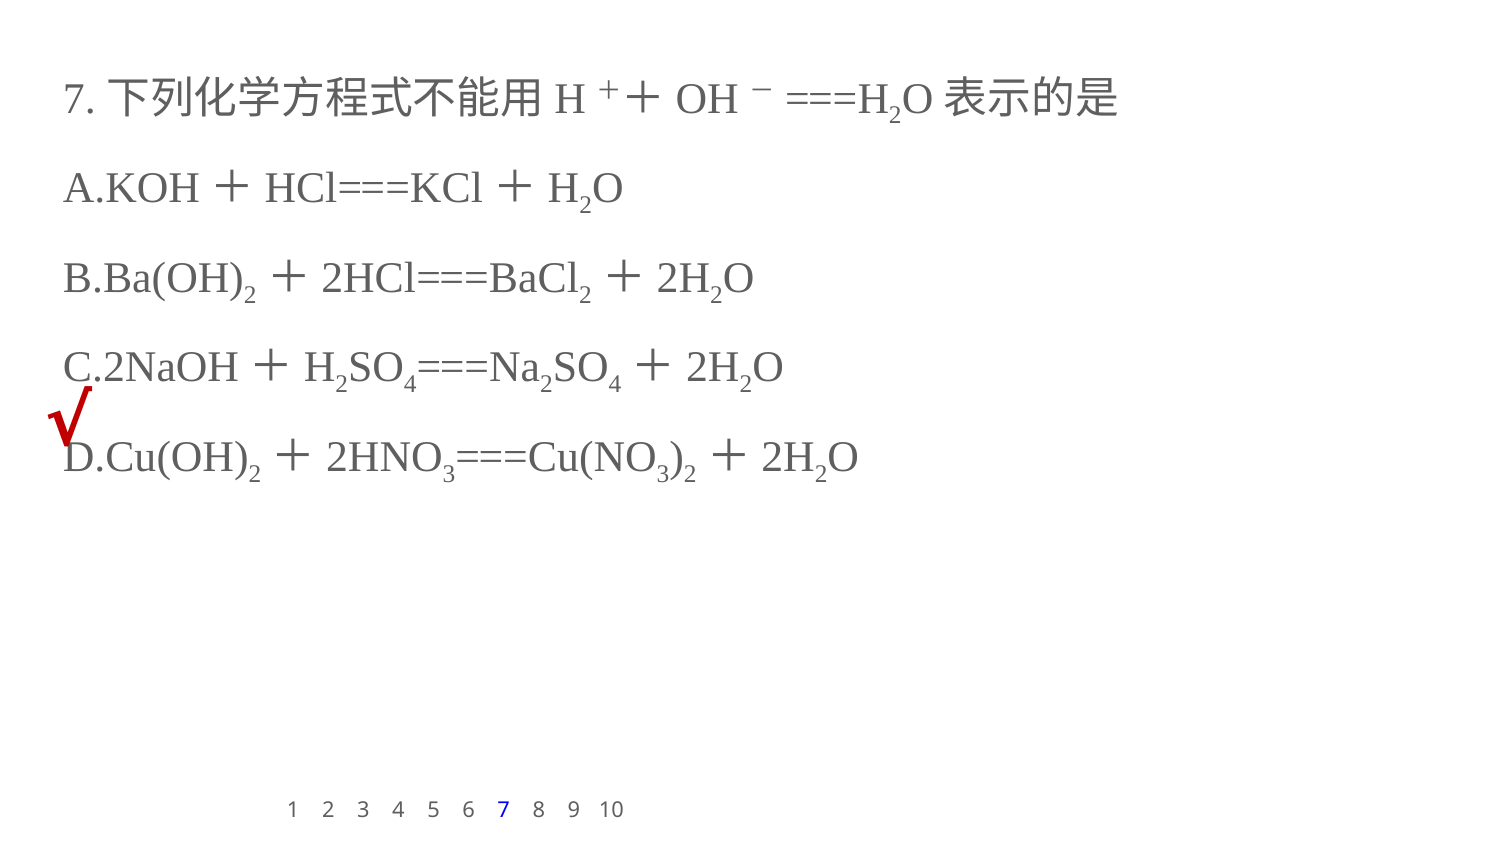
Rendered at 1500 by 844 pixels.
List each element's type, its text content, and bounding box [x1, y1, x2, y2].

text_box 2 [313, 789, 344, 830]
text_box 7.下列化学方程式不能用H＋＋OH－===H2O表示的是 A.KOH＋HCl===KCl＋H2O B.Ba(OH)2＋2HCl===BaCl2＋2H2O C.2NaOH＋H2SO4===Na2SO4＋2H2O D.Cu(OH)2＋2HNO3===Cu(NO3)2＋2H2O [48, 32, 1452, 495]
text_box 9 [558, 789, 589, 830]
text_box √ [30, 367, 124, 467]
text_box 8 [523, 789, 554, 830]
text_box 7 [488, 789, 519, 830]
text_box 4 [383, 789, 414, 830]
text_box 5 [418, 789, 449, 830]
text_box 1 [278, 789, 309, 830]
text_box 3 [348, 789, 379, 830]
text_box 6 [453, 789, 484, 830]
text_box 10 [593, 789, 630, 830]
